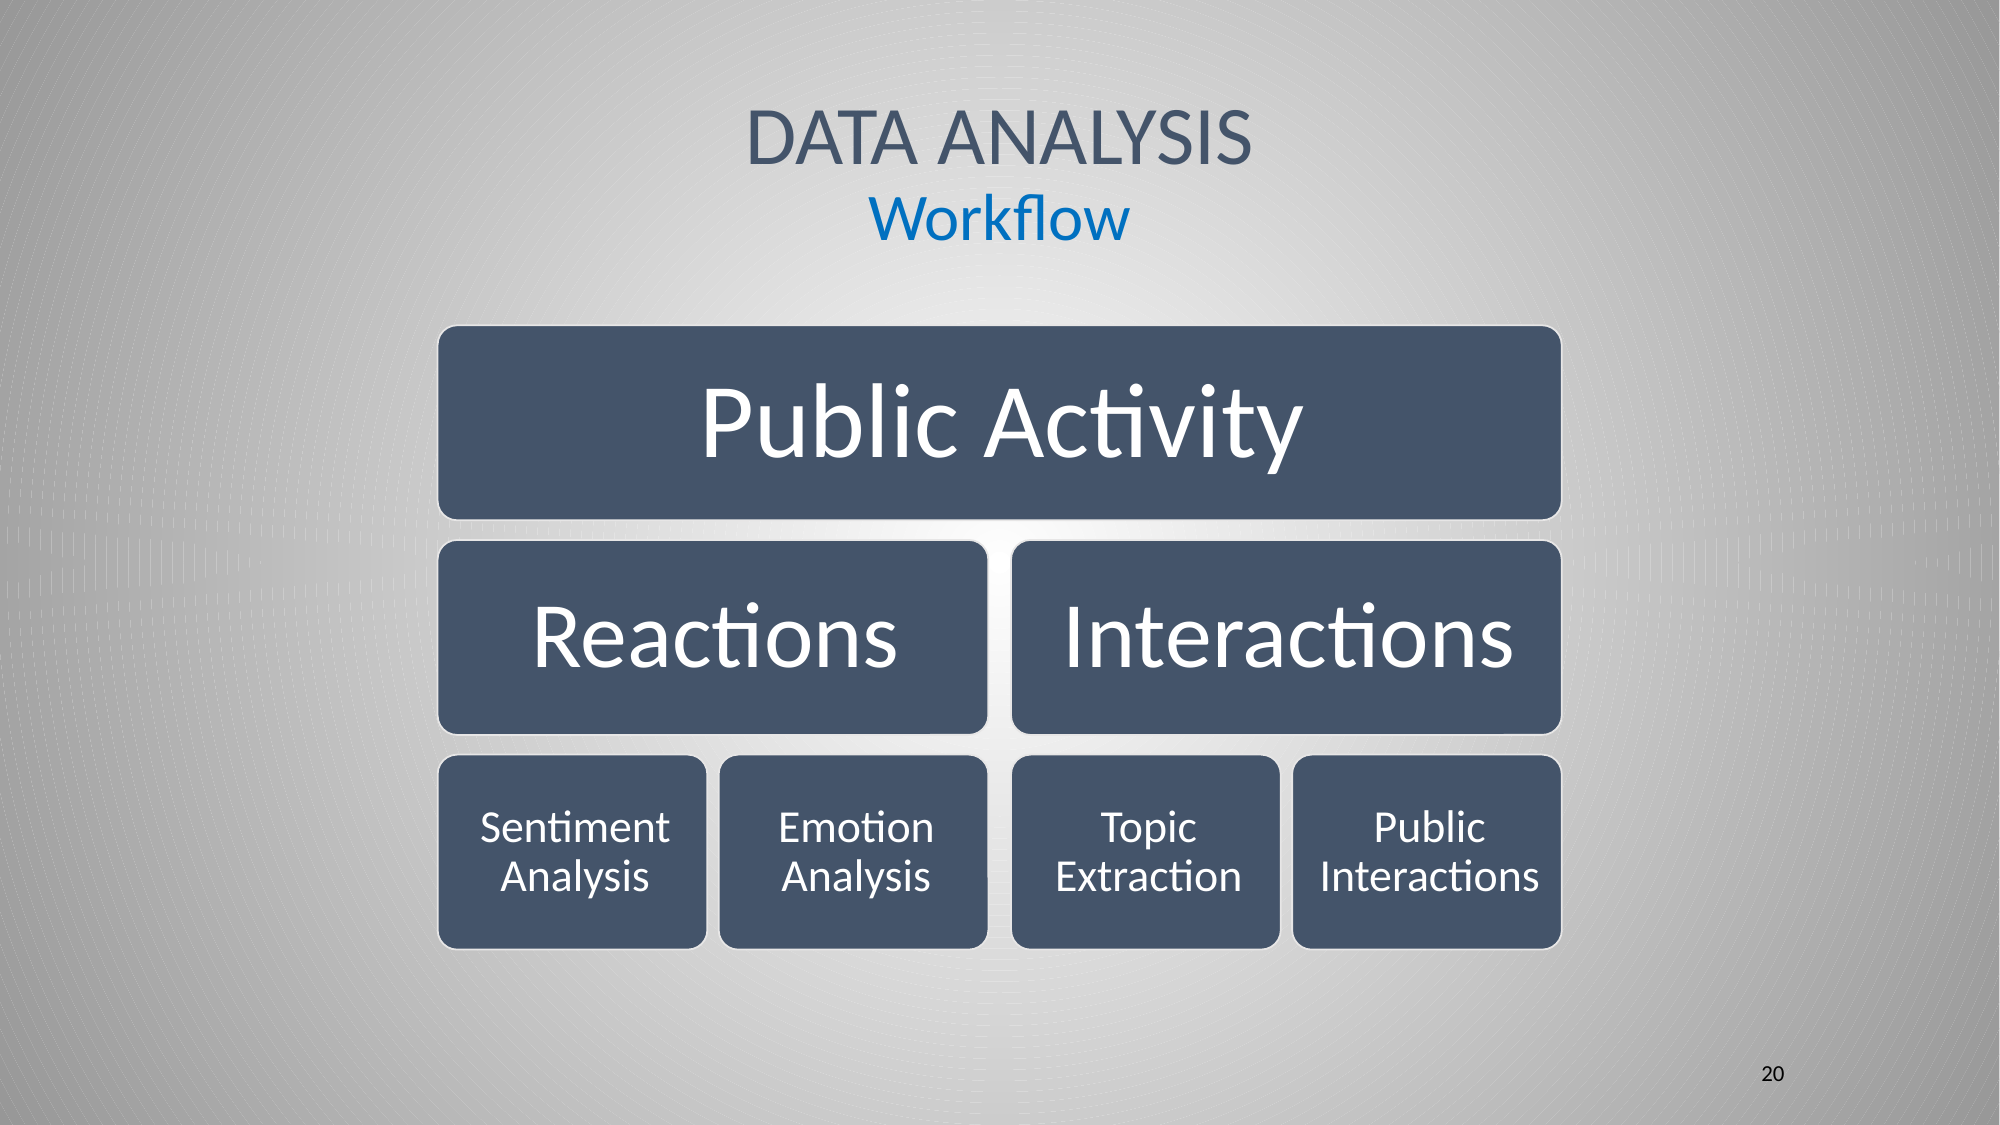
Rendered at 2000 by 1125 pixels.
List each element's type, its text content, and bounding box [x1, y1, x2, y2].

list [436, 324, 1563, 951]
slide_number 20 [1612, 1057, 1800, 1088]
title Data Analysis Workflow [199, 45, 1800, 263]
